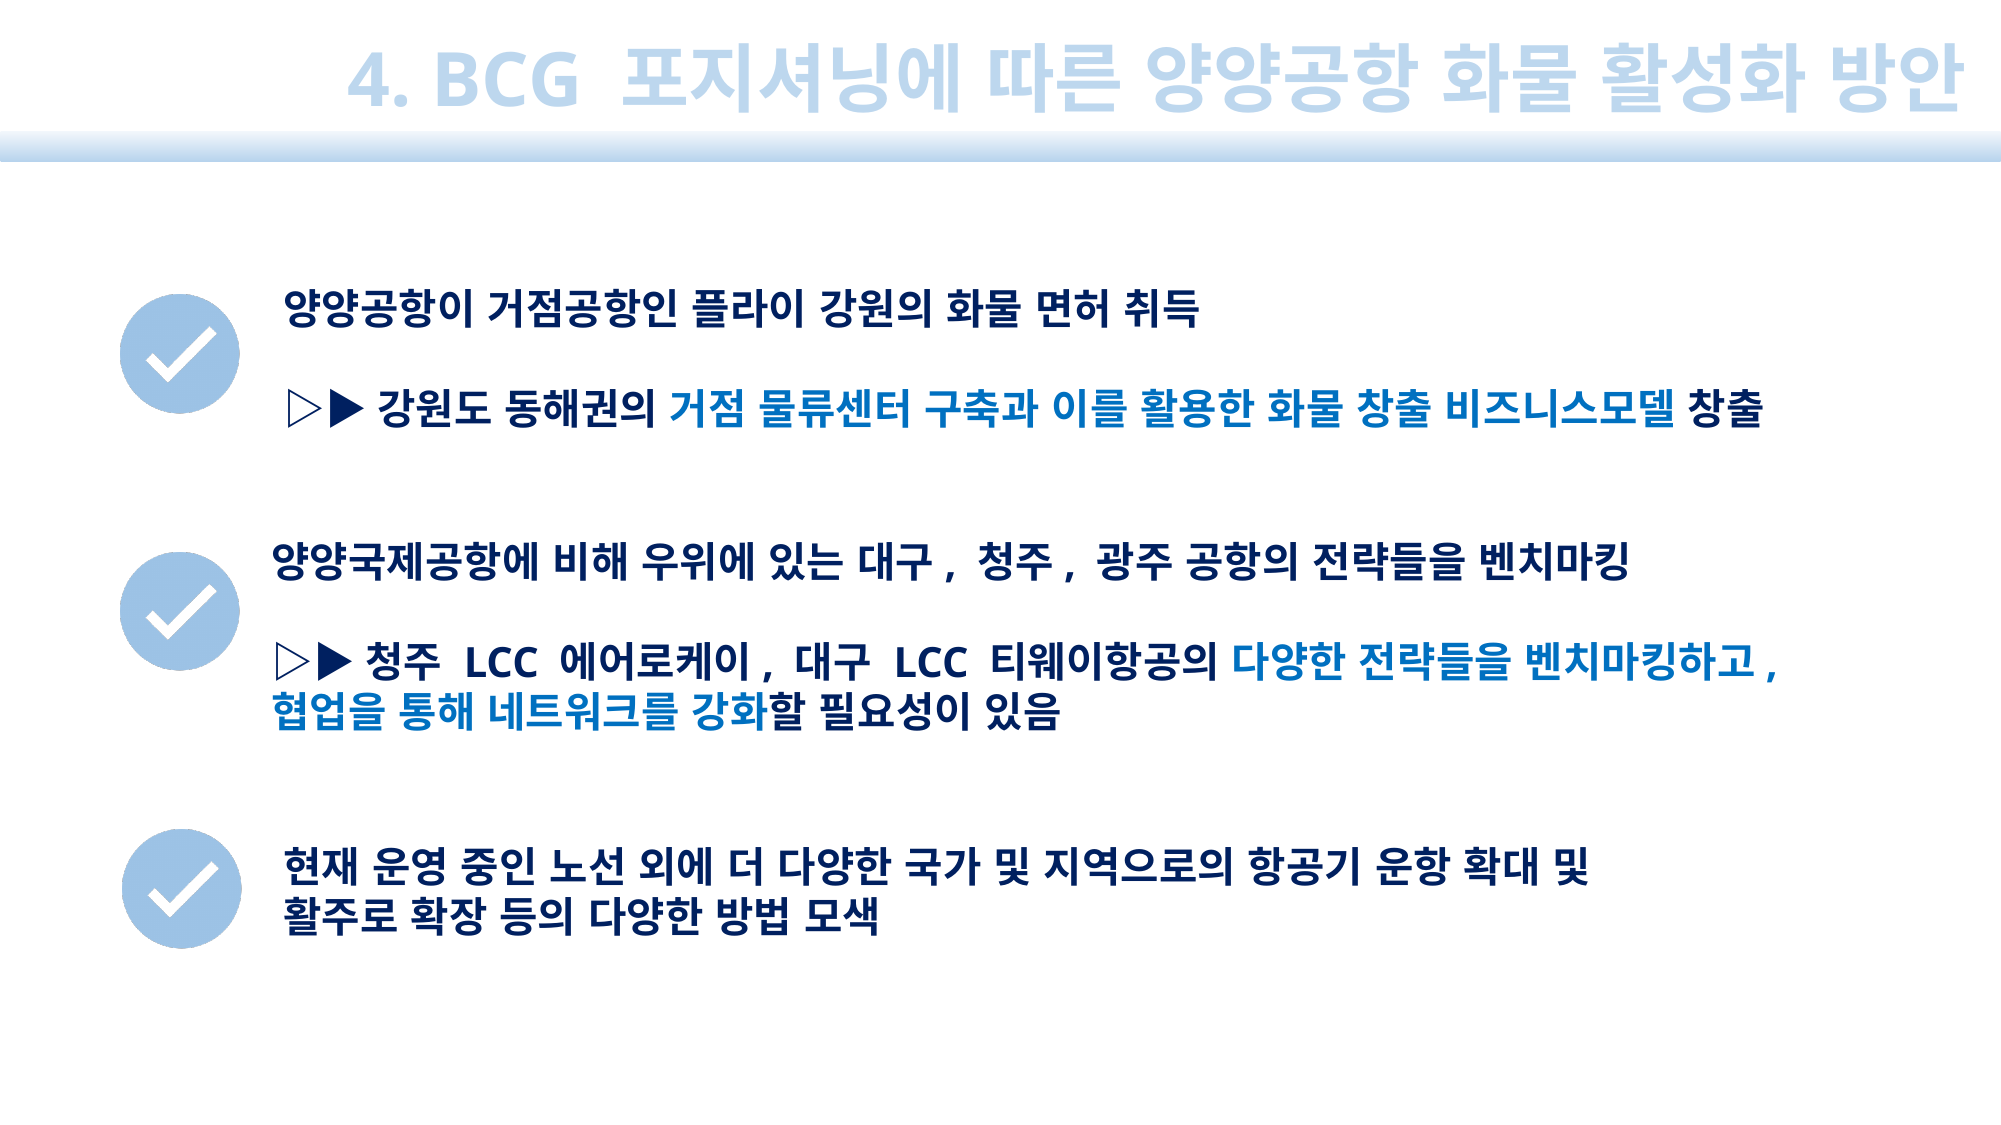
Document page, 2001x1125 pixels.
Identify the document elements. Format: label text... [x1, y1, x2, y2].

picture [104, 536, 255, 687]
text_box 양양국제공항에 비해 우위에 있는 대구, 청주, 광주 공항의 전략들을 벤치마킹 ▷▶청주 LCC 에어로케이, 대구 LCC 티웨이항공의 다양한 전략들을 벤치마킹하고, 협업을 통해 네트워크를 강화할 필요성이 있음 [256, 528, 1993, 744]
text_box [0, 130, 2000, 163]
picture [106, 813, 257, 964]
picture [104, 278, 255, 429]
text_box 현재 운영 중인 노선 외에 더 다양한 국가 및 지역으로의 항공기 운항 확대 및 활주로 확장 등의 다양한 방법 모색 [268, 833, 1891, 948]
text_box 4. BCG 포지셔닝에 따른 양양공항 화물 활성화 방안 [50, 23, 1982, 129]
text_box 양양공항이 거점공항인 플라이 강원의 화물 면허 취득 ▷▶강원도 동해권의 거점 물류센터 구축과 이를 활용한 화물 창출 비즈니스모델 창출 [268, 275, 1925, 441]
